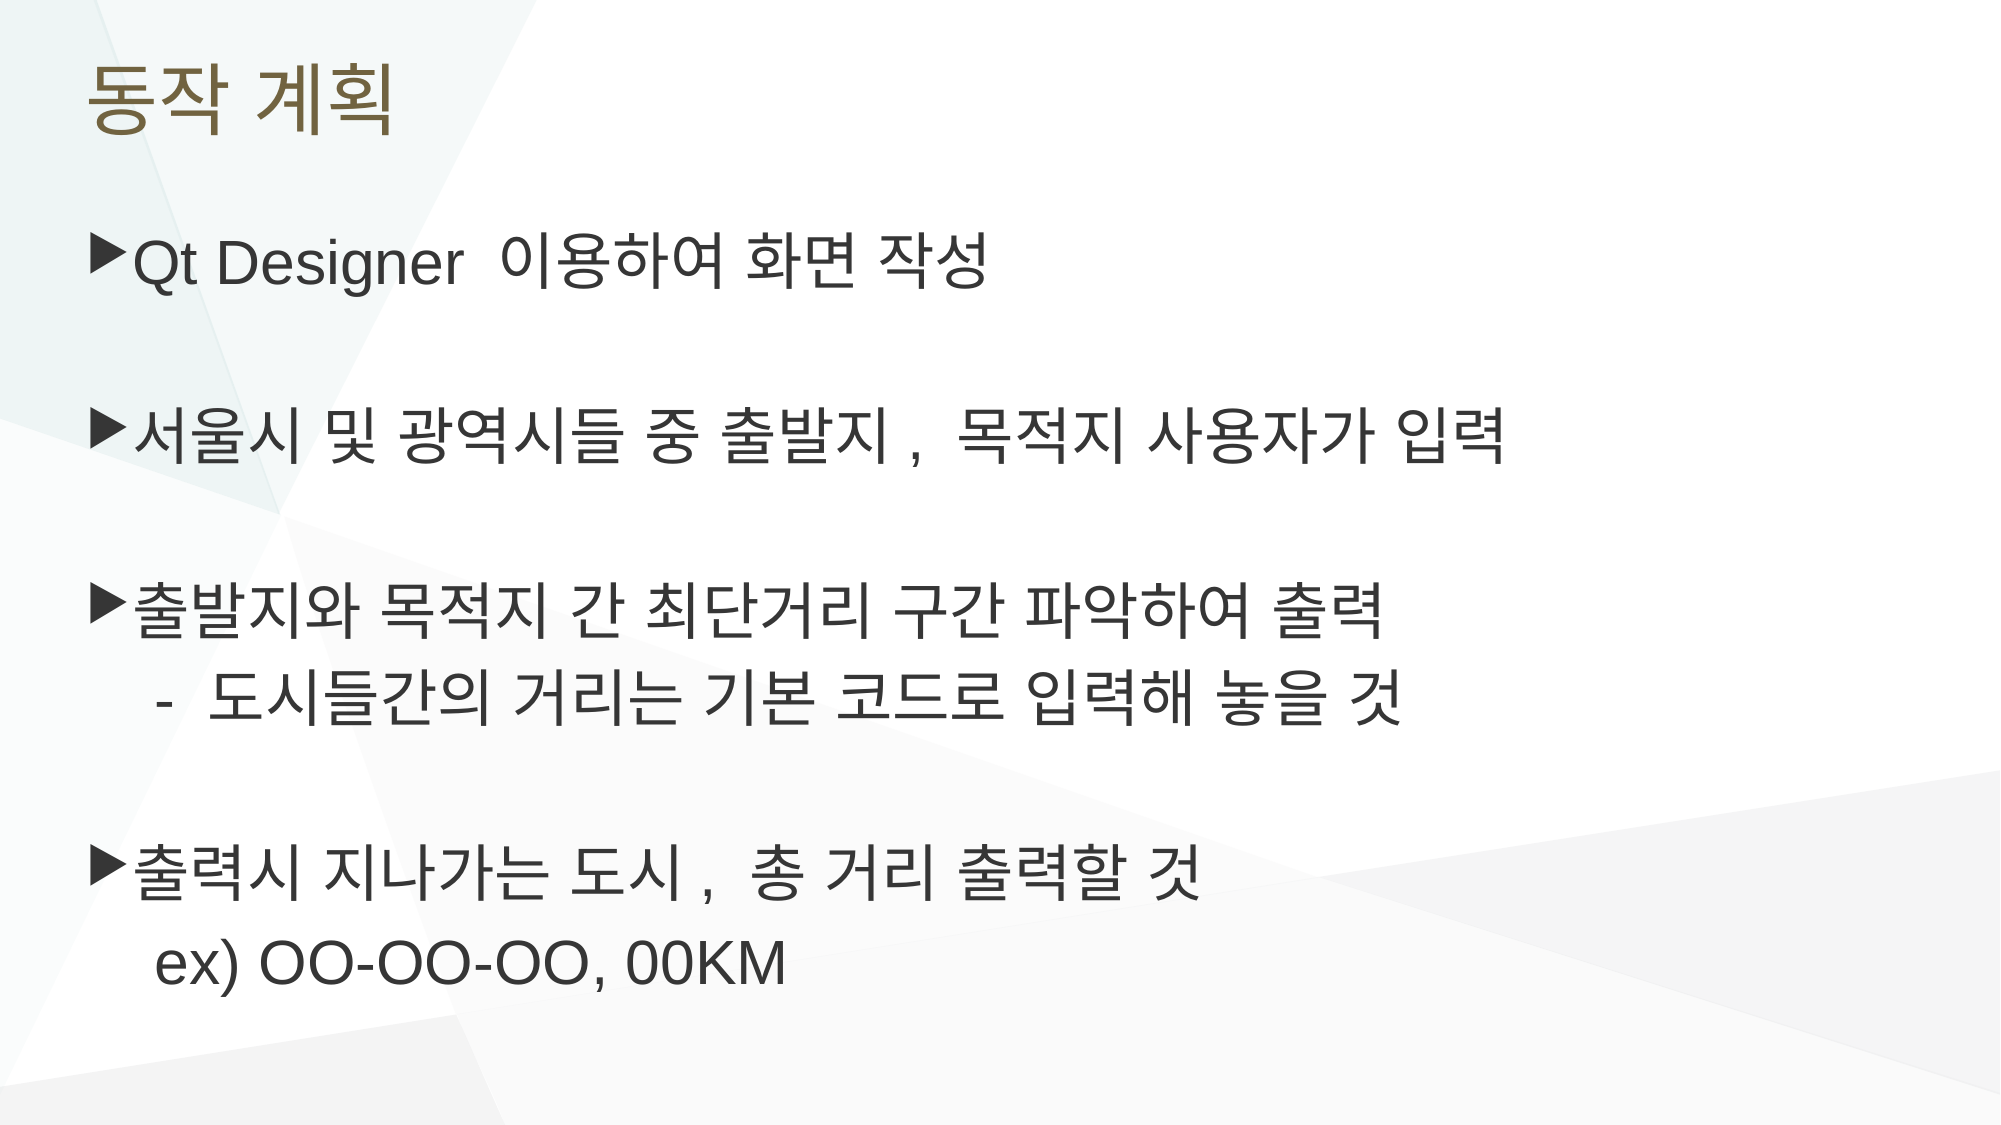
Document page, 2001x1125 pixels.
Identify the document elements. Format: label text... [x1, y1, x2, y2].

list Qt Designer 이용하여 화면 작성 서울시 및 광역시들 중 출발지, 목적지 사용자가 입력 출발지와 목적지 간 최단거리 구간 파악하여 출력 - 도시들간의 거리는 기본 코드로 입력해 놓을 것 출력시 지나가는 도시, 총 거리 출력할 것 ex) OO-OO-OO, 00KM [70, 214, 1925, 1029]
title 동작 계획 [70, 20, 1925, 175]
